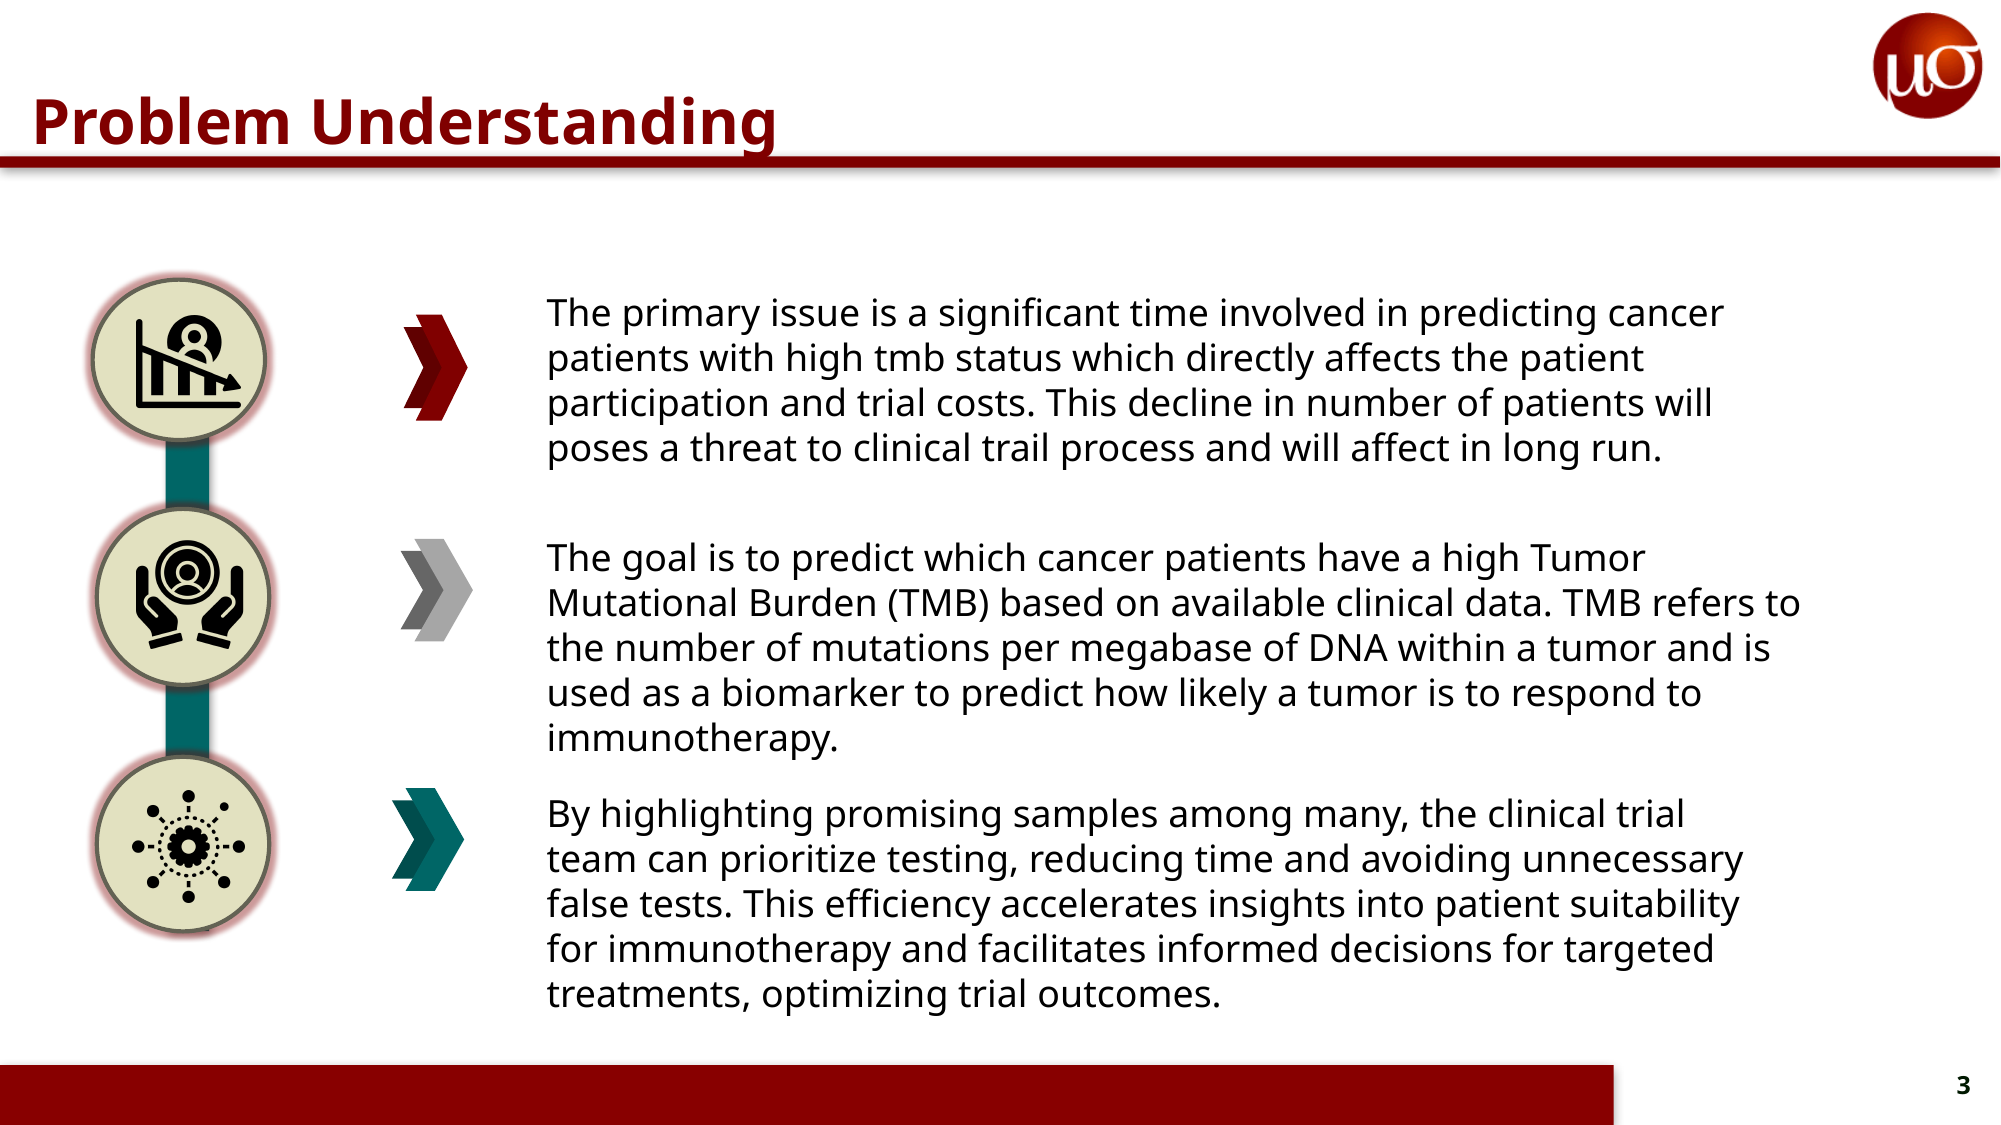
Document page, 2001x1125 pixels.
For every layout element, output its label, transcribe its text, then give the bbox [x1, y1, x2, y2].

title Problem Understanding [31, 81, 1865, 213]
picture [135, 308, 241, 414]
text_box [94, 506, 272, 688]
text_box [94, 754, 272, 934]
text_box [90, 277, 268, 443]
slide_number 3 [1536, 1056, 1986, 1117]
picture [132, 790, 245, 903]
text_box The primary issue is a significant time involved in predicting cancer patients with high tmb status which directly affects the patient participation and trial costs. This decline in number of patients will poses a threat to clinical trail process and will affect in long run. The goal is to predict which cancer patients have a high Tumor Mutational Burden (TMB) based on available clinical data. TMB refers to the number of mutations per megabase of DNA within a tumor and is used as a biomarker to predict how likely a tumor is to respond to immunotherapy. [531, 281, 1842, 857]
picture [133, 539, 245, 651]
picture [1867, 12, 1988, 120]
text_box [403, 314, 468, 421]
text_box [164, 448, 211, 501]
text_box [164, 694, 211, 749]
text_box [391, 787, 465, 891]
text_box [400, 538, 474, 642]
text_box By highlighting promising samples among many, the clinical trial team can prioritize testing, reducing time and avoiding unnecessary false tests. This efficiency accelerates insights into patient suitability for immunotherapy and facilitates informed decisions for targeted treatments, optimizing trial outcomes. [531, 783, 1797, 1023]
text_box [0, 1063, 1616, 1125]
